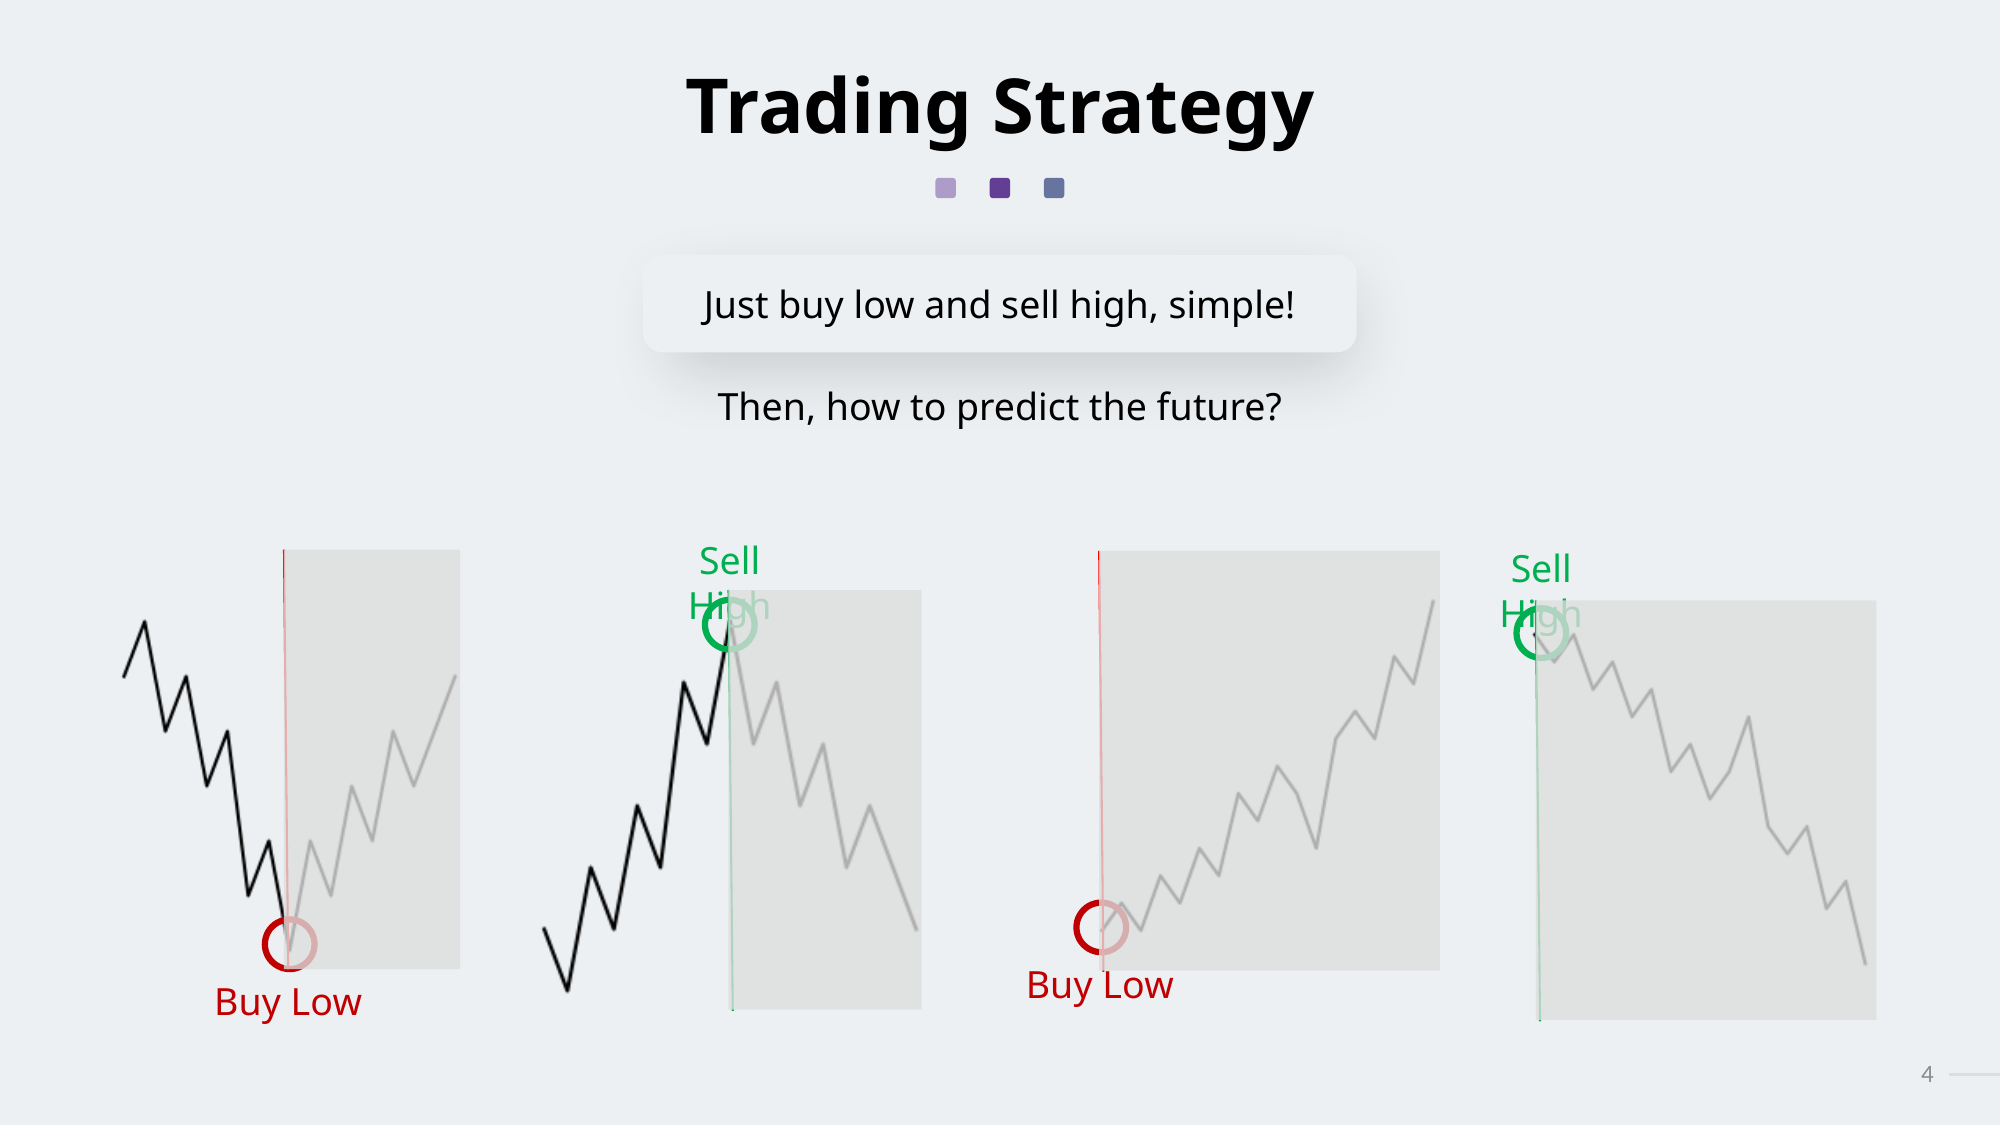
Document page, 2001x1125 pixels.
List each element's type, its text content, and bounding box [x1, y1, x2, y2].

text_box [1099, 550, 1104, 972]
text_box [1007, 529, 1497, 1015]
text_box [1449, 537, 1929, 1032]
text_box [49, 549, 519, 1032]
text_box Then, how to predict the future? [693, 375, 1307, 435]
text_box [283, 549, 289, 971]
text_box Just buy low and sell high, simple! [642, 253, 1358, 354]
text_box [1535, 600, 1540, 1022]
title Trading Strategy [137, 59, 1863, 158]
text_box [460, 529, 989, 1068]
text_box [728, 589, 733, 1011]
